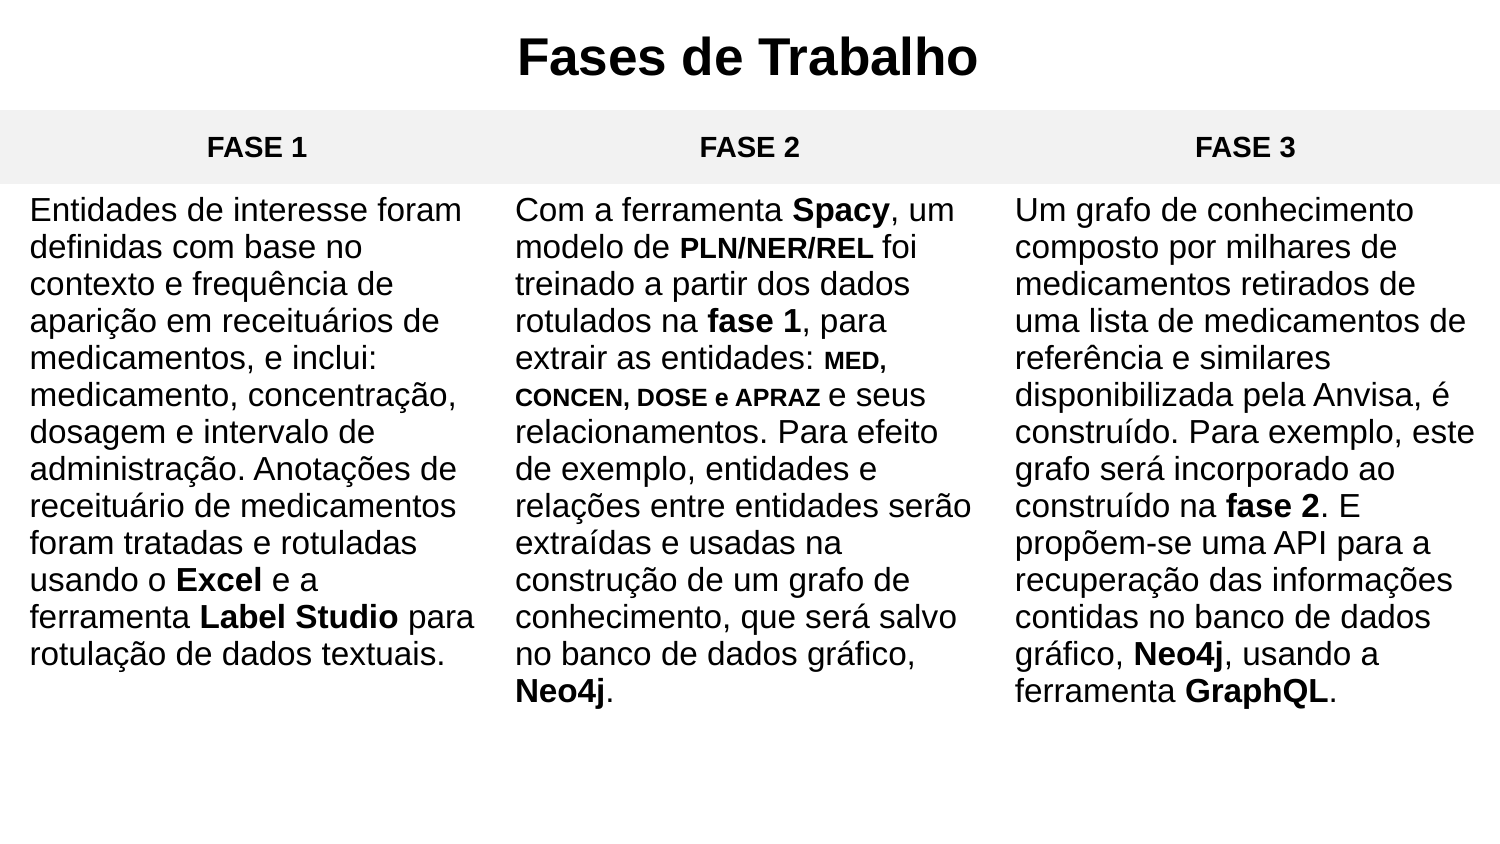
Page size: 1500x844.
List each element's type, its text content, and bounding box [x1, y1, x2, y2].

table_cell Entidades de interesse foram definidas com base no contexto e frequência de aparição em receituários de medicamentos, e inclui: medicamento, concentração, dosagem e intervalo de administração. Anotações de receituário de medicamentos foram tratadas e rotuladas usando o Excel e a ferramenta Label Studio para rotulação de dados textuais. [0, 184, 500, 819]
table_cell Um grafo de conhecimento composto por milhares de medicamentos retirados de uma lista de medicamentos de referência e similares disponibilizada pela Anvisa, é construído. Para exemplo, este grafo será incorporado ao construído na fase 2. E propõem-se uma API para a recuperação das informações contidas no banco de dados gráfico, Neo4j, usando a ferramenta GraphQL. [1000, 184, 1500, 819]
table_header FASE 3 [1000, 110, 1500, 184]
table_header FASE 1 [0, 110, 500, 184]
table_cell Com a ferramenta Spacy, um modelo de PLN/NER/REL foi treinado a partir dos dados rotulados na fase 1, para extrair as entidades: MED, CONCEN, DOSE e APRAZ e seus relacionamentos. Para efeito de exemplo, entidades e relações entre entidades serão extraídas e usadas na construção de um grafo de conhecimento, que será salvo no banco de dados gráfico, Neo4j. [500, 184, 1000, 819]
title Fases de Trabalho [49, 7, 1448, 102]
table_header FASE 2 [500, 110, 1000, 184]
